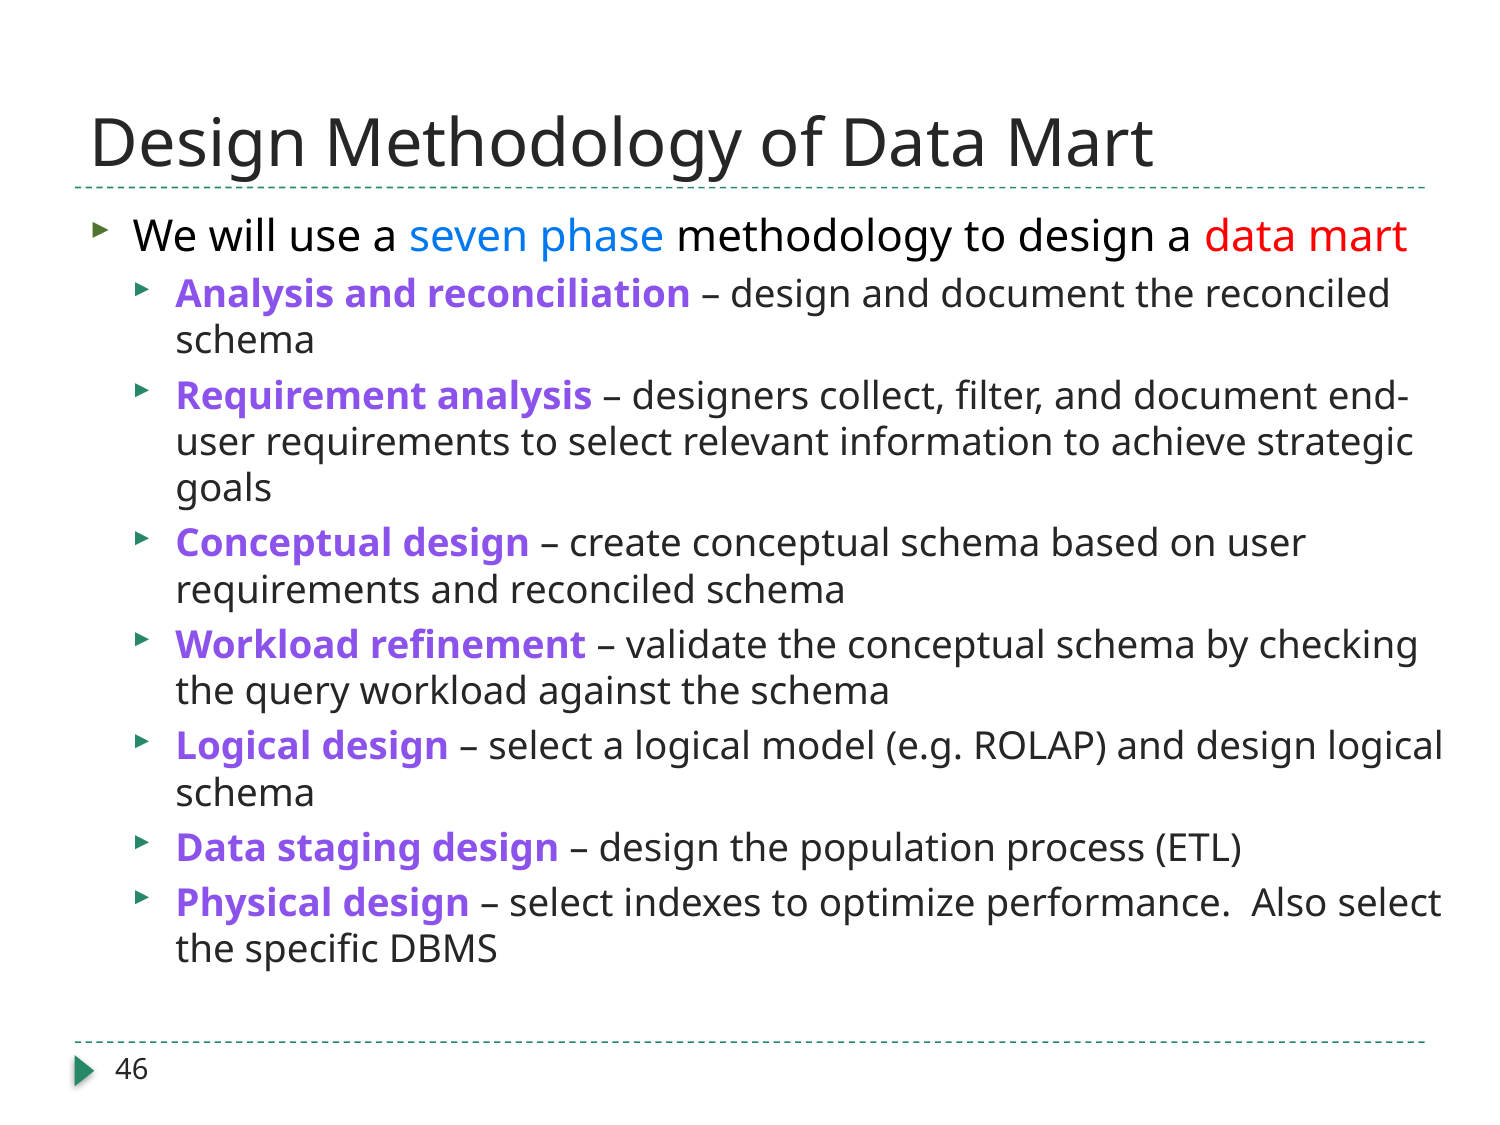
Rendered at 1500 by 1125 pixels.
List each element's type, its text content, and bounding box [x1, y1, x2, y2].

title Design Methodology of Data Mart [75, 24, 1425, 188]
slide_number 46 [100, 1042, 426, 1103]
list We will use a seven phase methodology to design a data mart Analysis and reconciliation – design and document the reconciled schema Requirement analysis – designers collect, filter, and document end-user requirements to select relevant information to achieve strategic goals Conceptual design – create conceptual schema based on user requirements and reconciled schema Workload refinement – validate the conceptual schema by checking the query workload against the schema Logical design – select a logical model (e.g. ROLAP) and design logical schema Data staging design – design the population process (ETL) Physical design – select indexes to optimize performance. Also select the specific DBMS [75, 200, 1463, 988]
